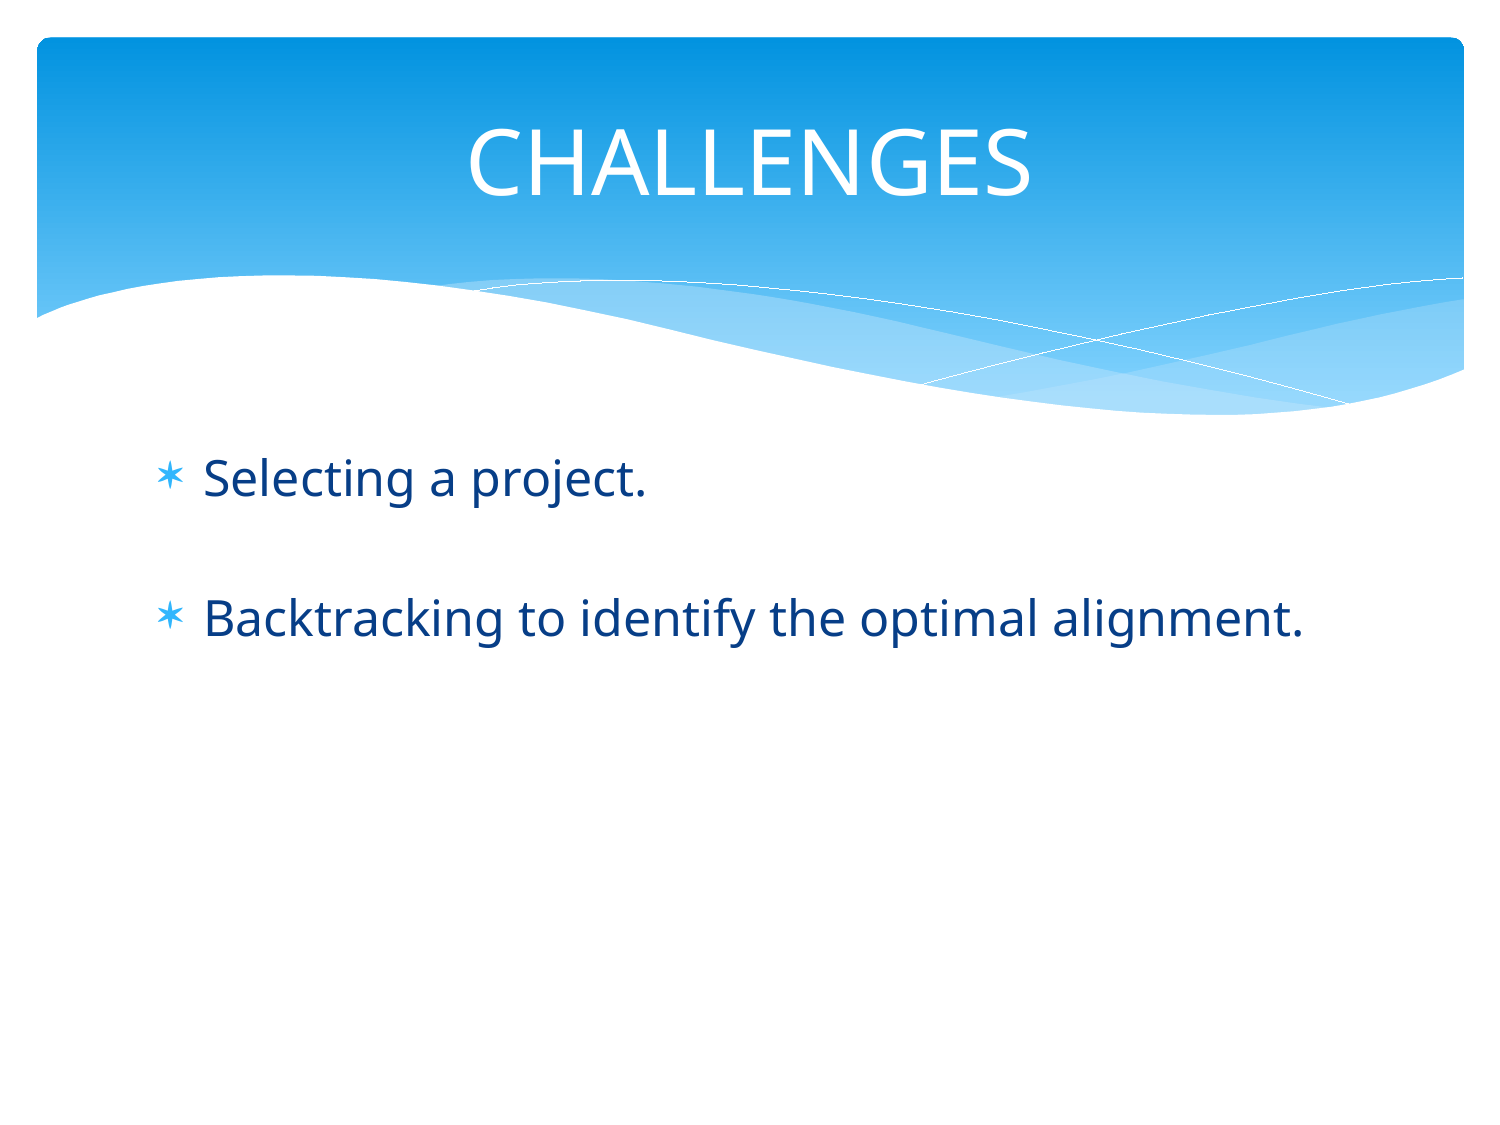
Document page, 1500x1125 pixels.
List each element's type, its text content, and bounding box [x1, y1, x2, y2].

list Selecting a project. Backtracking to identify the optimal alignment. [143, 438, 1359, 1005]
title CHALLENGES [75, 55, 1425, 261]
